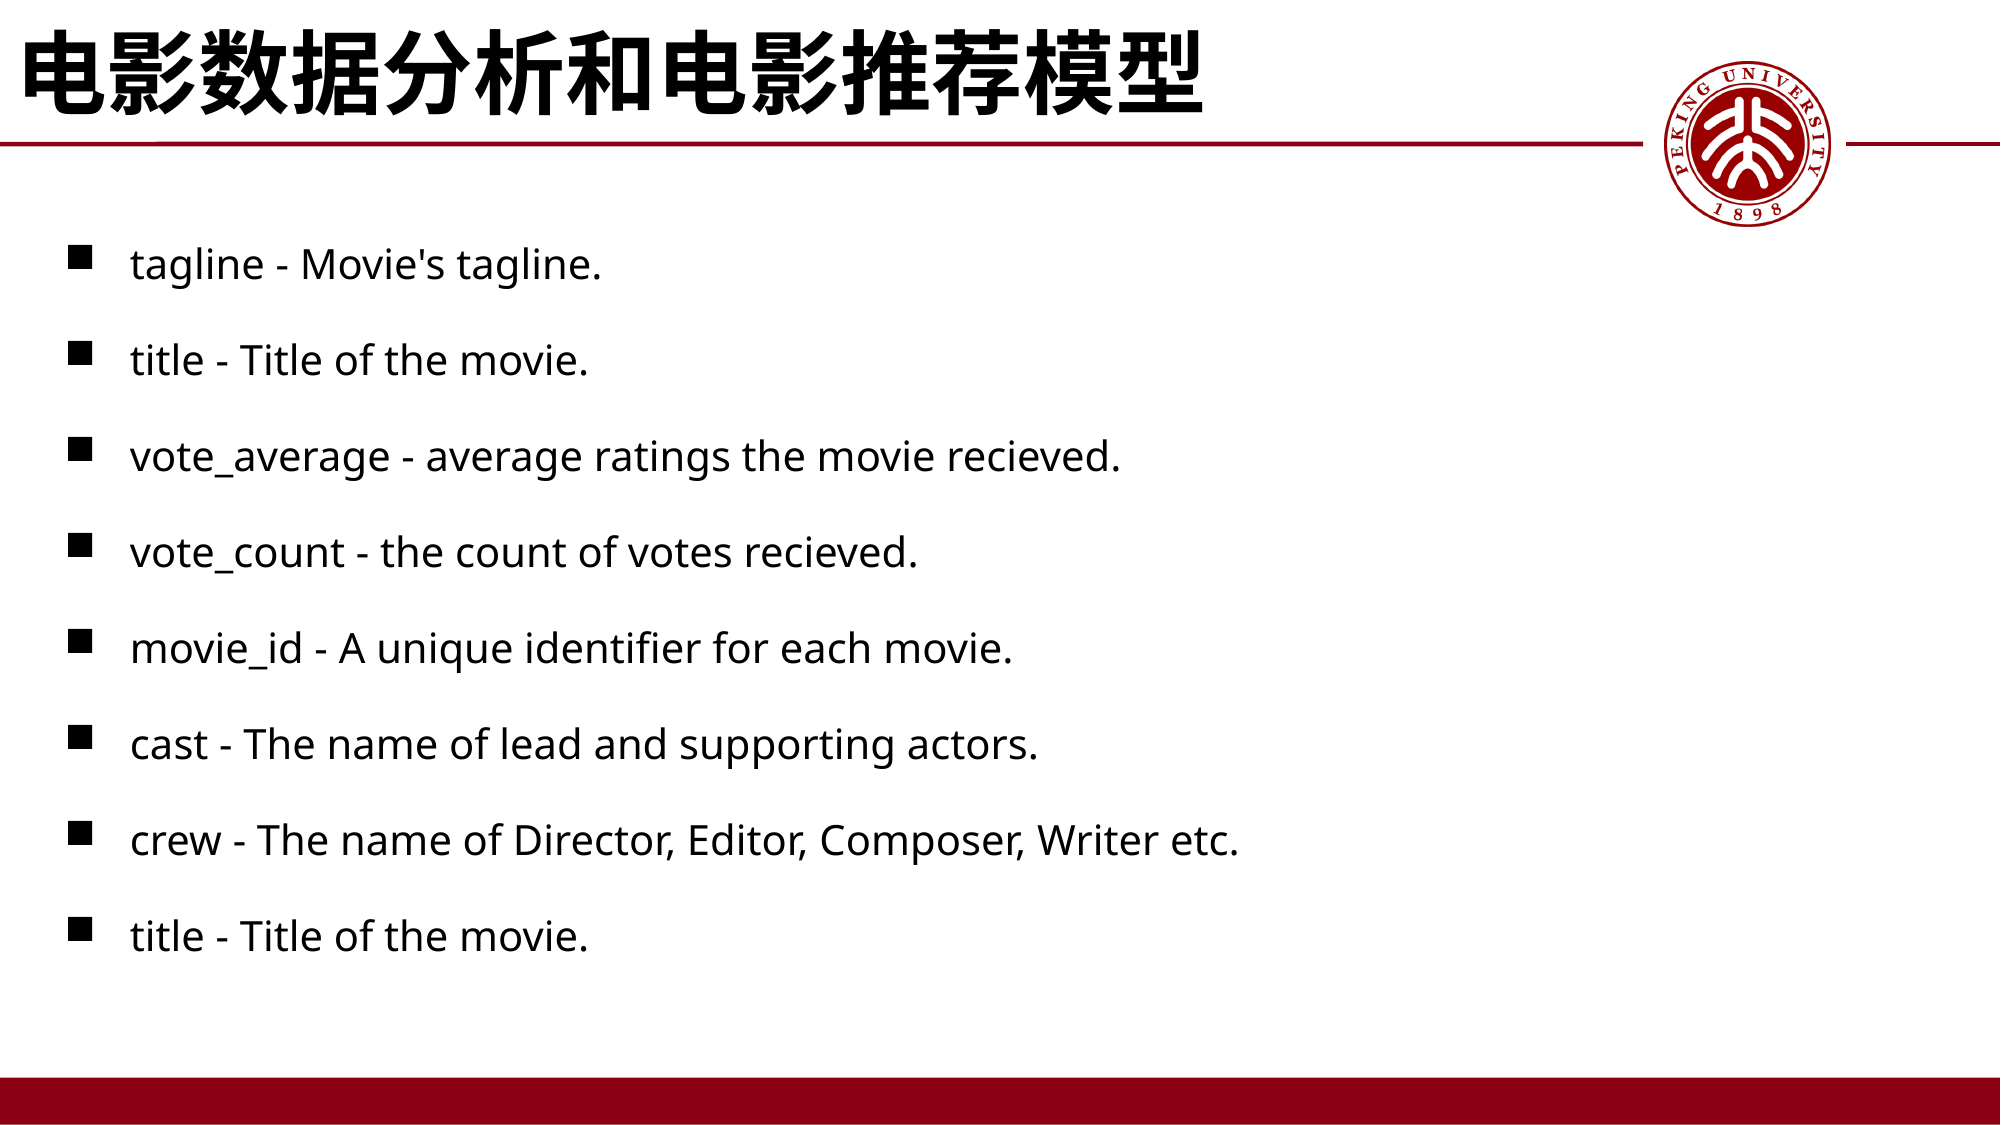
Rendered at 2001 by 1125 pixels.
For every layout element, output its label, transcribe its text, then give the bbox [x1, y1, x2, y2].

list tagline - Movie's tagline. title - Title of the movie. vote_average - average ratings the movie recieved. vote_count - the count of votes recieved. movie_id - A unique identifier for each movie. cast - The name of lead and supporting actors. crew - The name of Director, Editor, Composer, Writer etc. title - Title of the movie. [49, 205, 1775, 1073]
picture [1664, 61, 1831, 227]
title 电影数据分析和电影推荐模型 [0, 5, 1703, 150]
